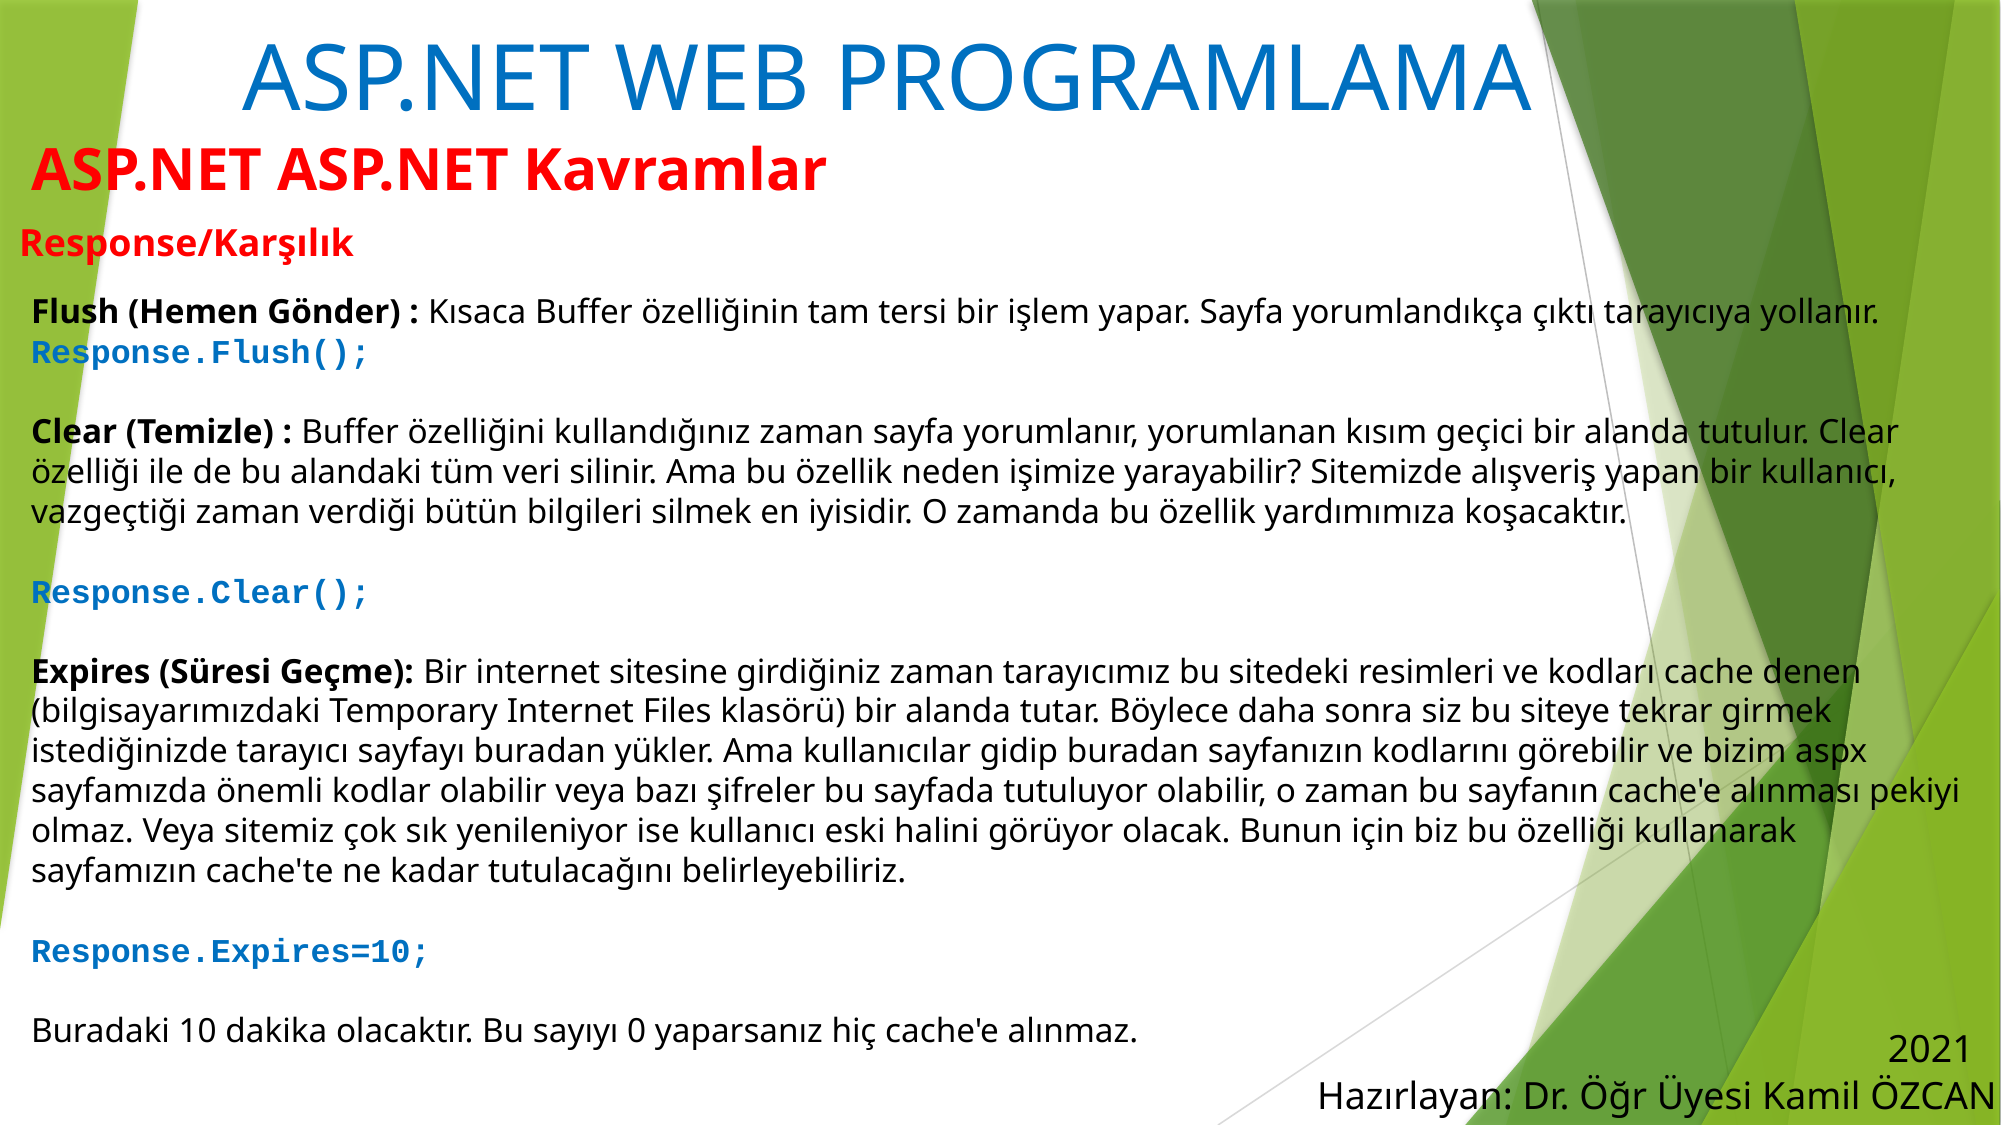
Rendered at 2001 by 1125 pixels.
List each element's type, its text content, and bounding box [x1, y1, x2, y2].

text_box ASP.NET ASP.NET Kavramlar [16, 98, 1533, 210]
text_box Flush (Hemen Gönder) : Kısaca Buffer özelliğinin tam tersi bir işlem yapar. Sayfa yorumlandıkça çıktı tarayıcıya yollanır. Response.Flush(); Clear (Temizle) : Buffer özelliğini kullandığınız zaman sayfa yorumlanır, yorumlanan kısım geçici bir alanda tutulur. Clear özelliği ile de bu alandaki tüm veri silinir. Ama bu özellik neden işimize yarayabilir? Sitemizde alışveriş yapan bir kullanıcı, vazgeçtiği zaman verdiği bütün bilgileri silmek en iyisidir. O zamanda bu özellik yardımımıza koşacaktır. Response.Clear(); Expires (Süresi Geçme): Bir internet sitesine girdiğiniz zaman tarayıcımız bu sitedeki resimleri ve kodları cache denen (bilgisayarımızdaki Temporary Internet Files klasörü) bir alanda tutar. Böylece daha sonra siz bu siteye tekrar girmek istediğinizde tarayıcı sayfayı buradan yükler. Ama kullanıcılar gidip buradan sayfanızın kodlarını görebilir ve bizim aspx sayfamızda önemli kodlar olabilir veya bazı şifreler bu sayfada tutuluyor olabilir, o zaman bu sayfanın cache'e alınması pekiyi olmaz. Veya sitemiz çok sık yenileniyor ise kullanıcı eski halini görüyor olacak. Bunun için biz bu özelliği kullanarak sayfamızın cache'te ne kadar tutulacağını belirleyebiliriz. Response.Expires=10; Buradaki 10 dakika olacaktır. Bu sayıyı 0 yaparsanız hiç cache'e alınmaz. [16, 283, 1986, 1057]
text_box Hazırlayan: Dr. Öğr Üyesi Kamil ÖZCAN [1302, 1064, 2000, 1125]
text_box 2021 [1873, 1018, 1989, 1078]
text_box Response/Karşılık [4, 211, 370, 271]
title ASP.NET WEB PROGRAMLAMA [0, 0, 1549, 137]
